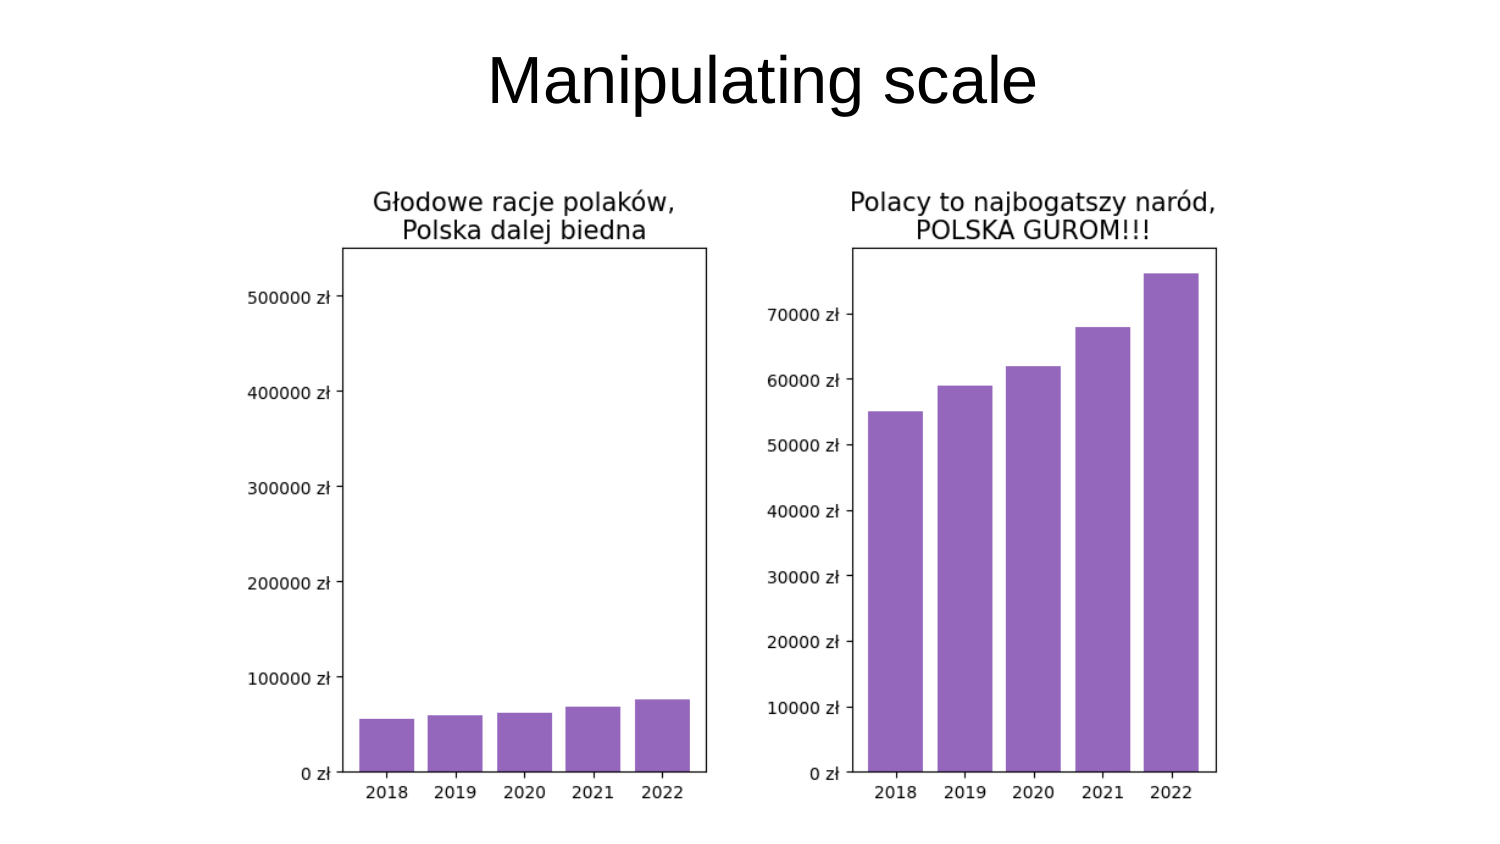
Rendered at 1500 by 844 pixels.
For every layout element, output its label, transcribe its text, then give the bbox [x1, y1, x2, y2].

text_box Manipulating scale [228, 22, 1299, 115]
picture [235, 177, 1229, 813]
